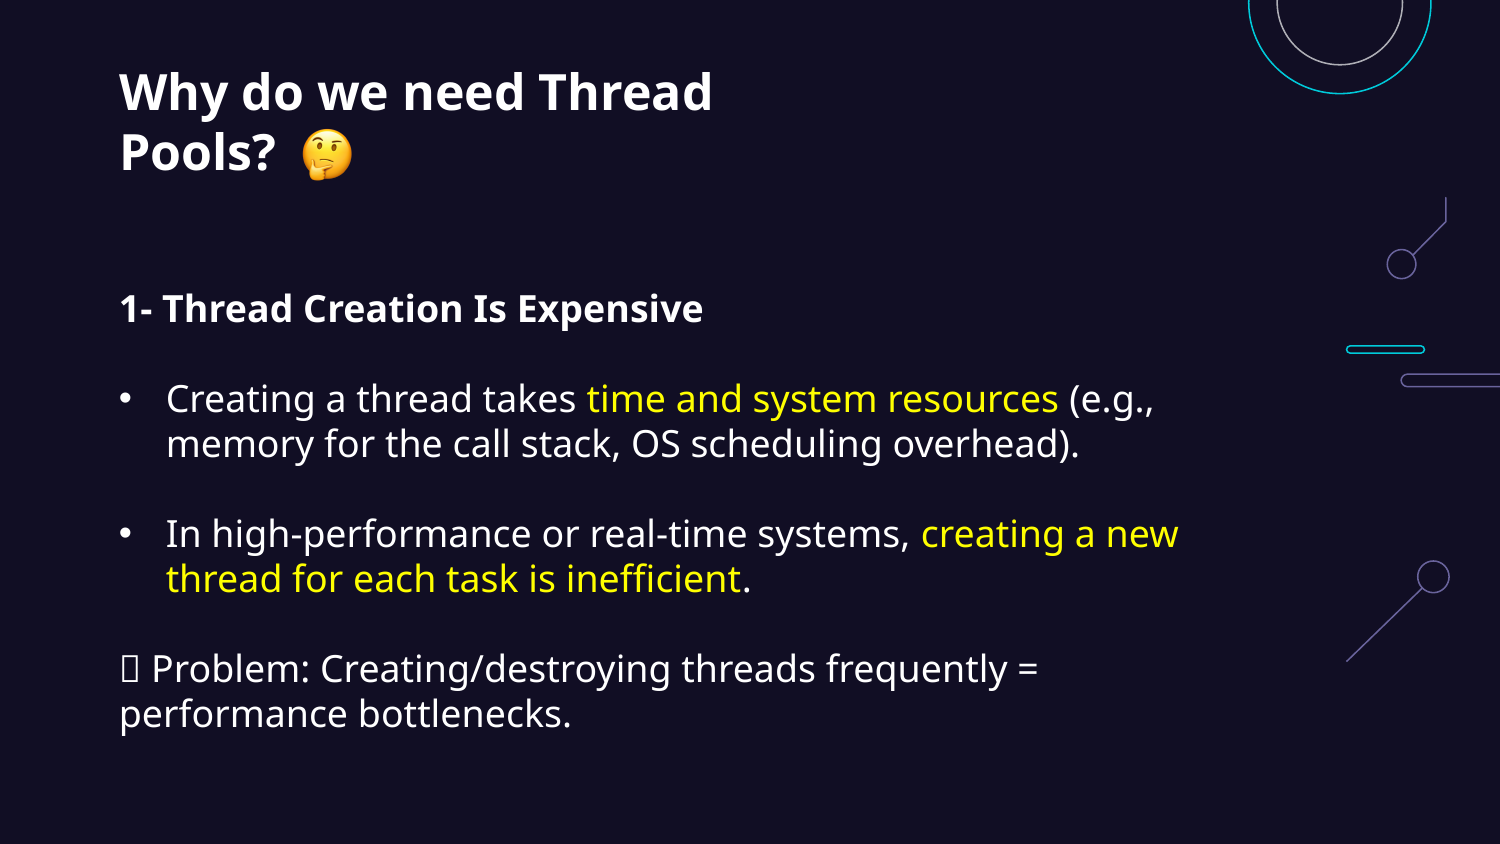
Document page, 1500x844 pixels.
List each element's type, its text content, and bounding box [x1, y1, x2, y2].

text_box 1- Thread Creation Is Expensive Creating a thread takes time and system resources (e.g., memory for the call stack, OS scheduling overhead). In high-performance or real-time systems, creating a new thread for each task is inefficient. 🧨 Problem: Creating/destroying threads frequently = performance bottlenecks. [104, 277, 1200, 743]
text_box Why do we need Thread Pools? [104, 44, 824, 195]
picture [299, 127, 354, 182]
